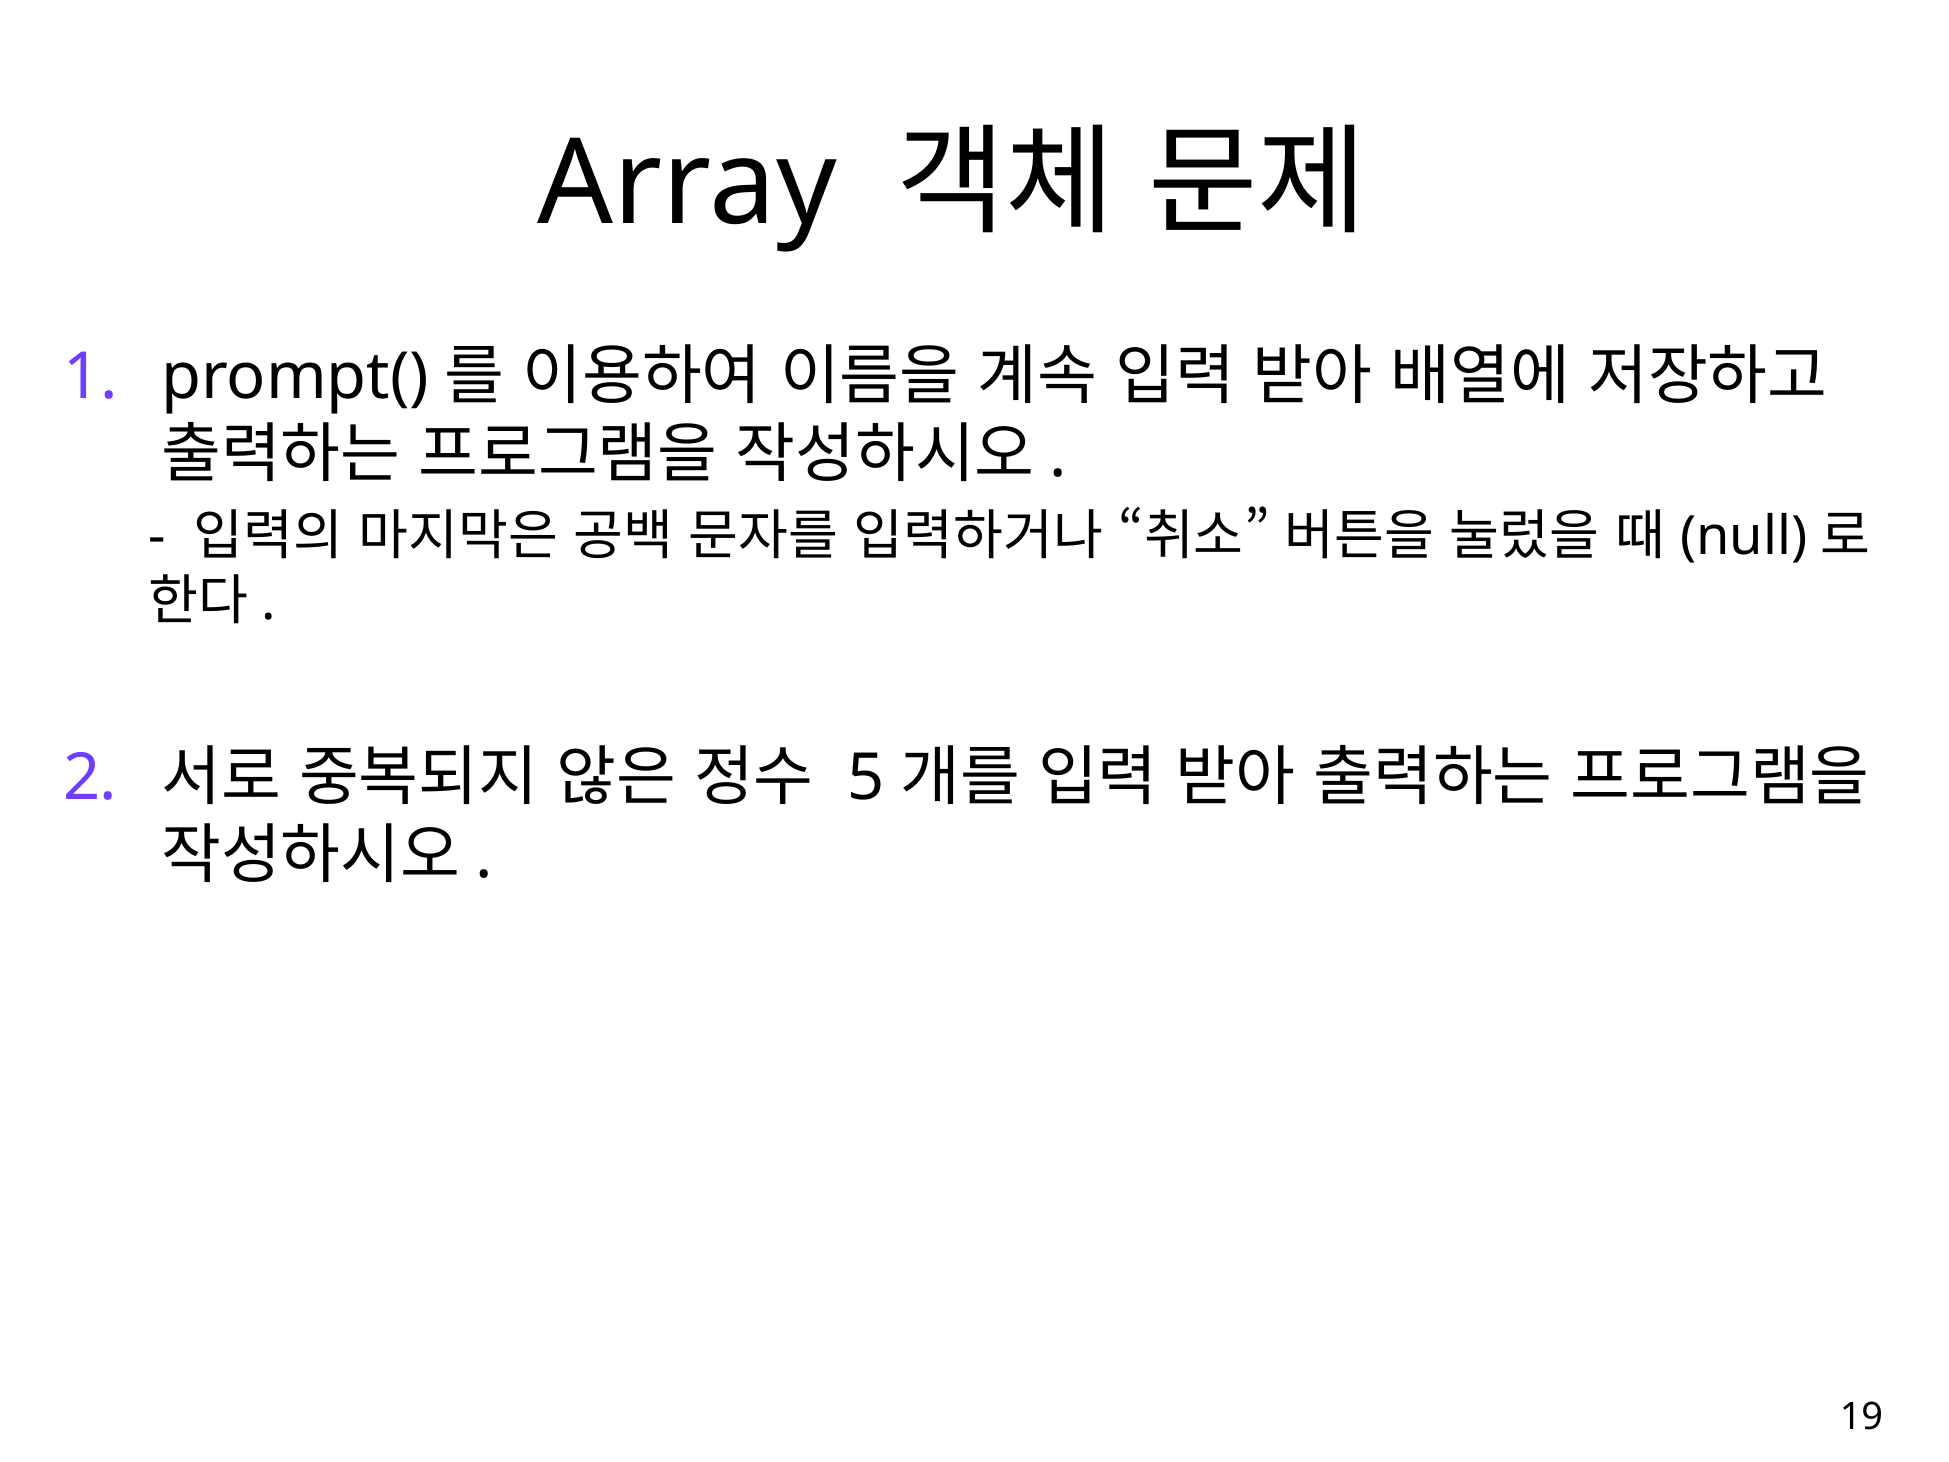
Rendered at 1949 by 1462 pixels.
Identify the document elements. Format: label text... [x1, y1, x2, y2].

list prompt()를 이용하여 이름을 계속 입력 받아 배열에 저장하고 출력하는 프로그램을 작성하시오. - 입력의 마지막은 공백 문자를 입력하거나 “취소” 버튼을 눌렀을 때(null)로 한다. 서로 중복되지 않은 정수 5개를 입력 받아 출력하는 프로그램을 작성하시오. [48, 326, 1897, 1343]
slide_number 19 [1496, 1372, 1899, 1462]
title Array 객체 문제 [156, 92, 1749, 255]
